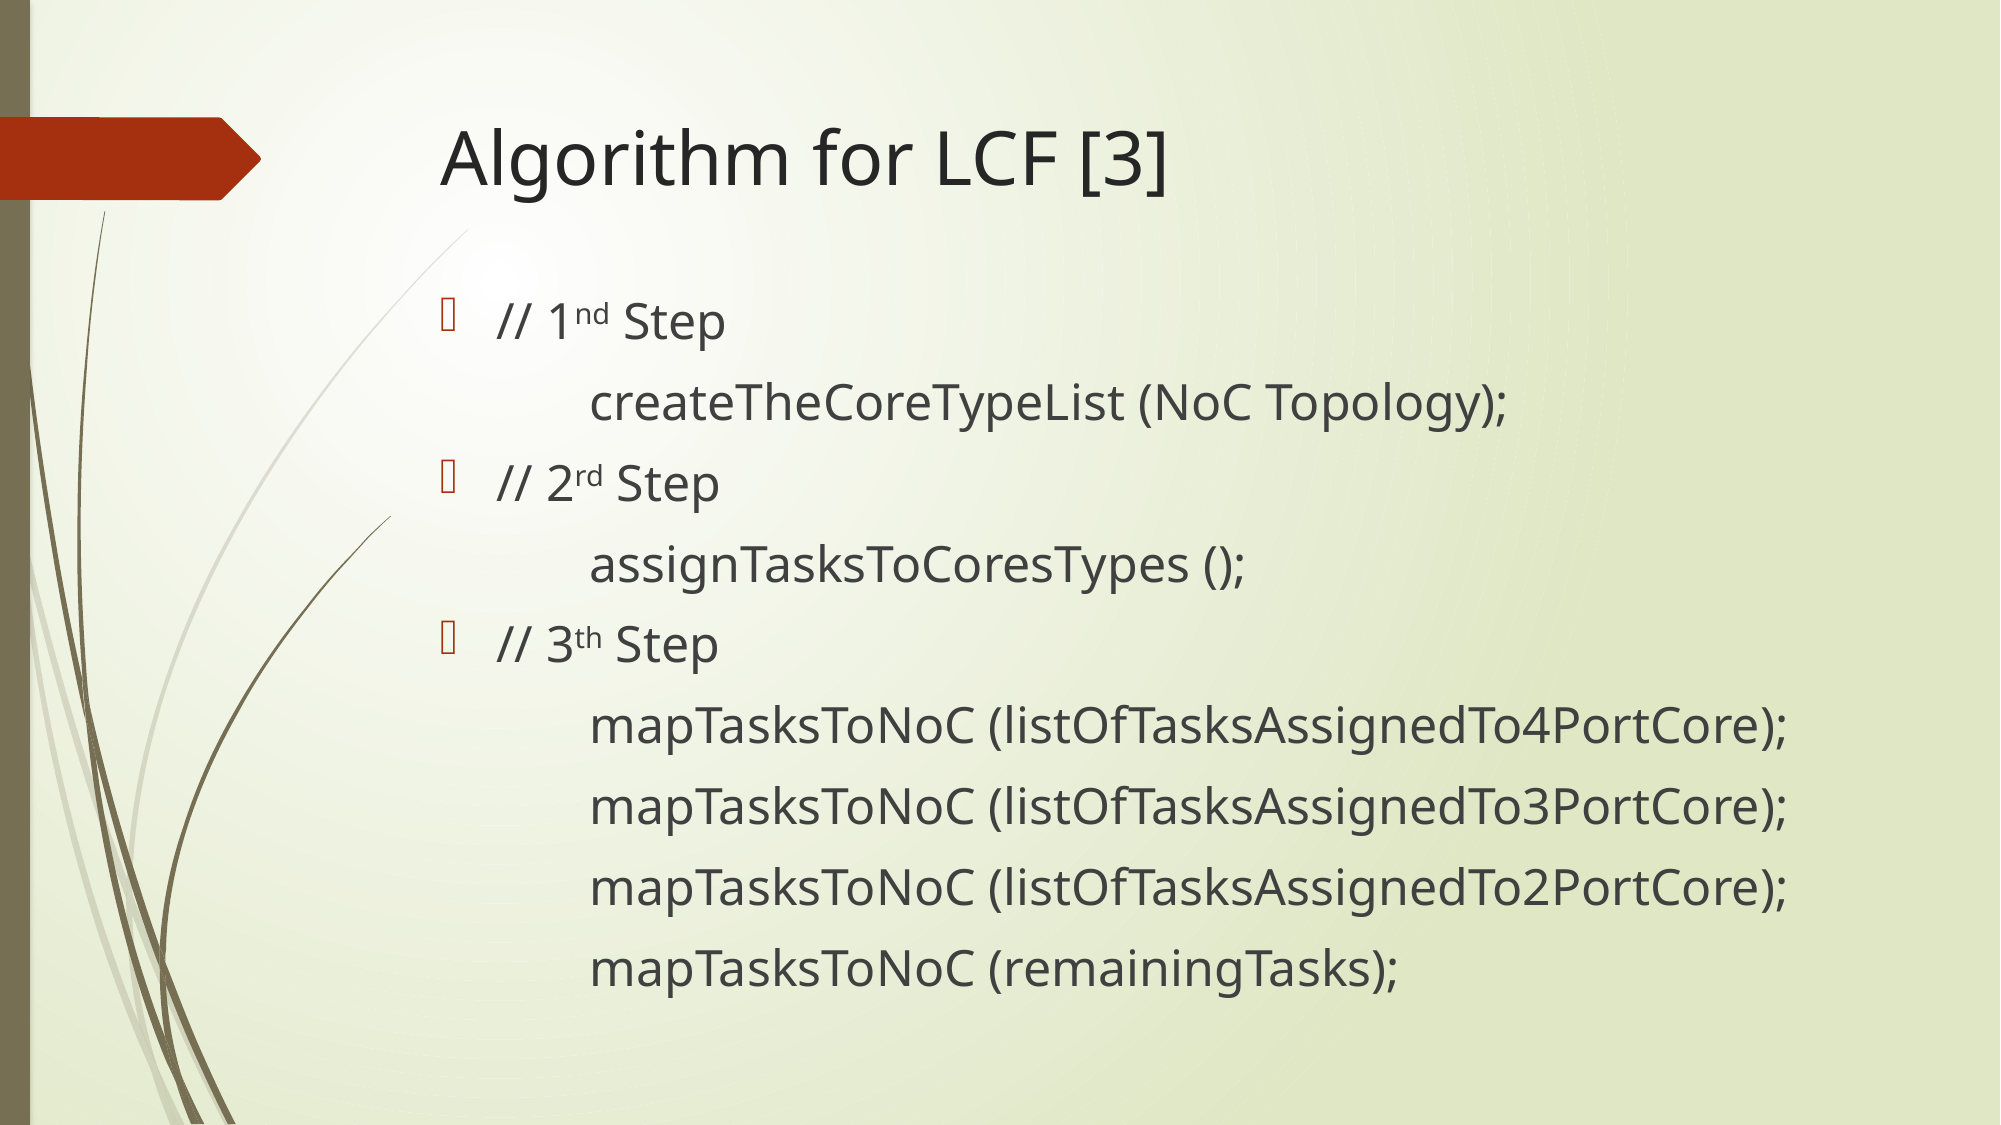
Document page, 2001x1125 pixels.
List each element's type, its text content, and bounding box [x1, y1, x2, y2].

list // 1nd Step createTheCoreTypeList (NoC Topology); // 2rd Step assignTasksToCoresTypes (); // 3th Step mapTasksToNoC (listOfTasksAssignedTo4PortCore); mapTasksToNoC (listOfTasksAssignedTo3PortCore); mapTasksToNoC (listOfTasksAssignedTo2PortCore); mapTasksToNoC (remainingTasks); [424, 282, 1888, 1042]
title Algorithm for LCF [3] [425, 102, 1888, 282]
